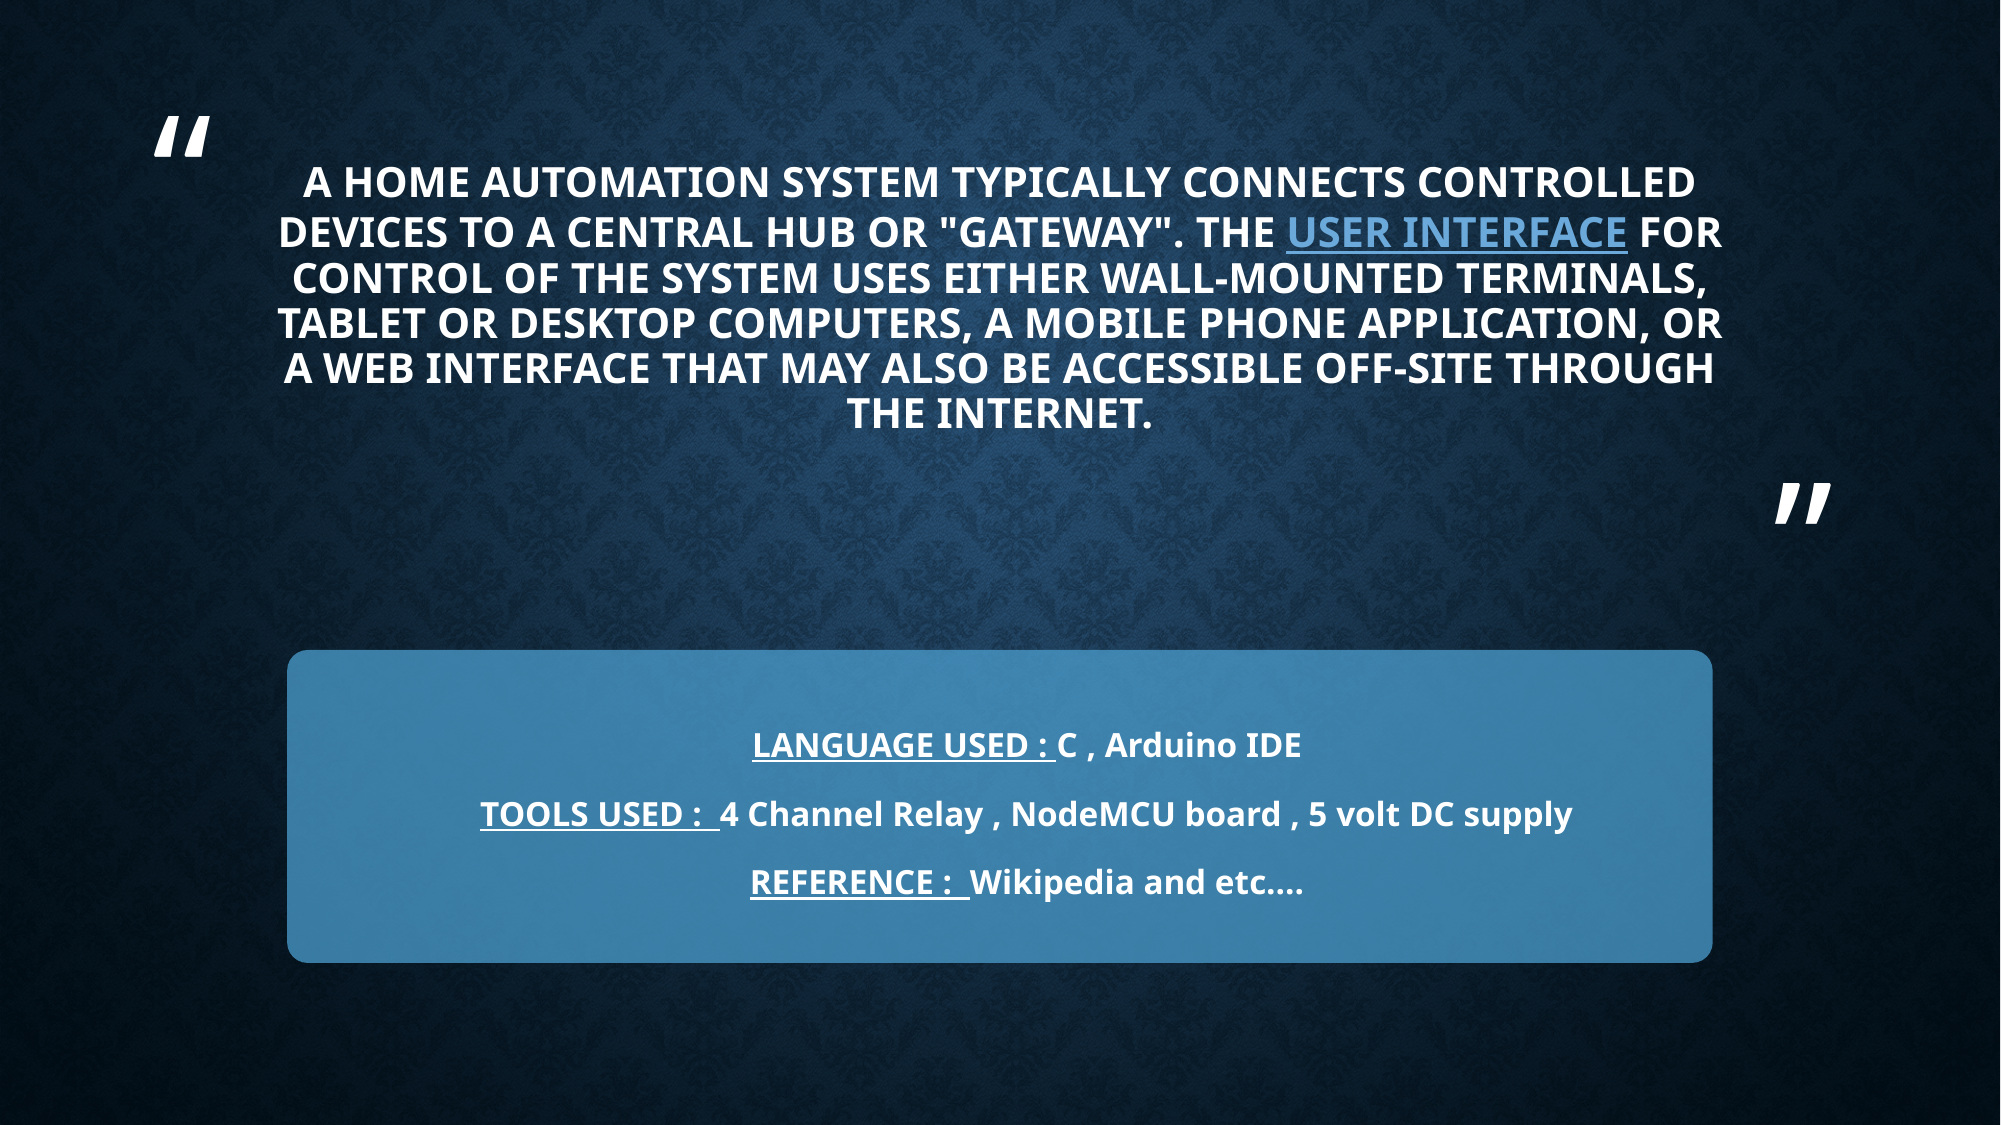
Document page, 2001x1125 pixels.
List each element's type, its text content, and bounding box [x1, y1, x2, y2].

list LANGUAGE USED : C , Arduino IDE TOOLS USED : 4 Channel Relay , NodeMCU board , 5 volt DC supply REFERENCE : Wikipedia and etc…. [388, 769, 1666, 848]
title A home automation system typically connects controlled devices to a central hub or "gateway". The user interface for control of the system uses either wall-mounted terminals, tablet or desktop computers, a mobile phone application, or a Web interface that may also be accessible off-site through the Internet. [249, 87, 1750, 563]
